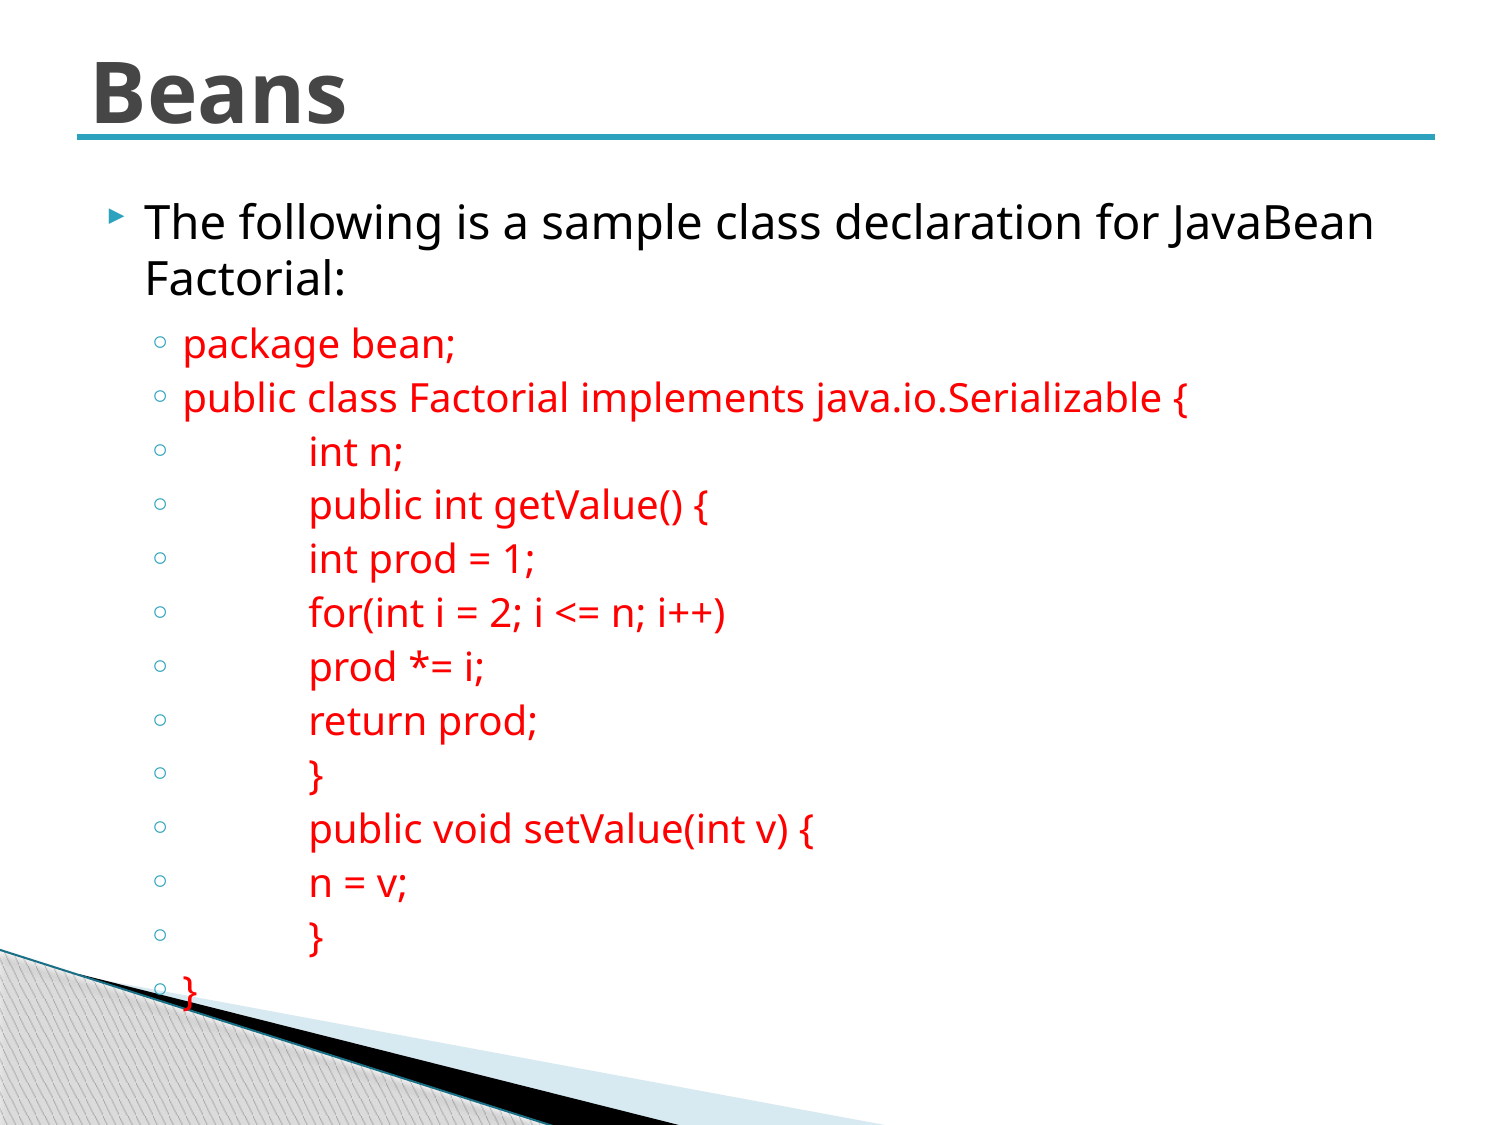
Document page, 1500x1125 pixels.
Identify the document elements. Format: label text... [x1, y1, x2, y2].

title Beans [75, 0, 1425, 183]
list The following is a sample class declaration for JavaBean Factorial: package bean; public class Factorial implements java.io.Serializable { int n; public int getValue() { int prod = 1; for(int i = 2; i <= n; i++) prod *= i; return prod; } public void setValue(int v) { n = v; } } [75, 184, 1425, 1024]
